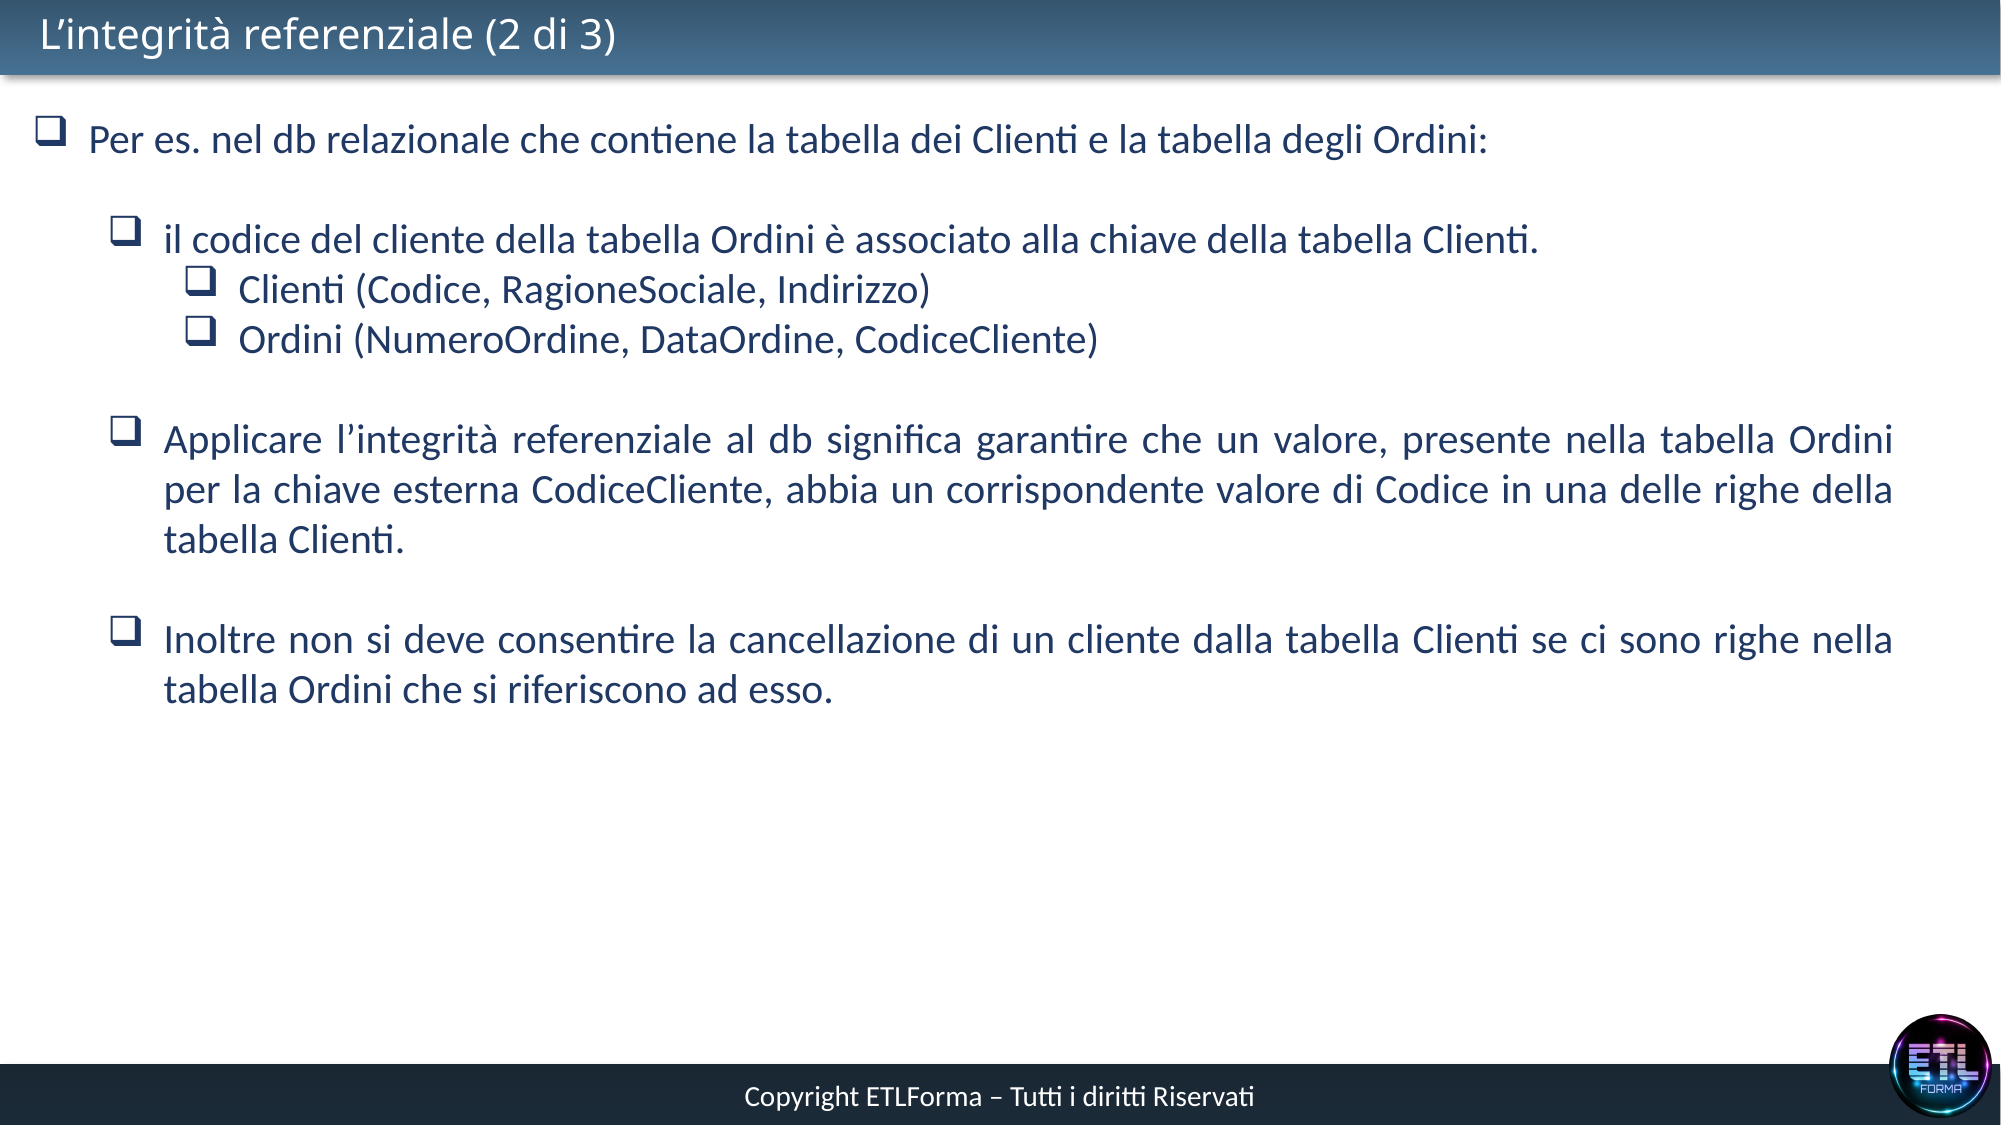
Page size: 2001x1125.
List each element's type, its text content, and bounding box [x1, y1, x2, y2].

text_box Per es. nel db relazionale che contiene la tabella dei Clienti e la tabella degli Ordini: il codice del cliente della tabella Ordini è associato alla chiave della tabella Clienti. Clienti (Codice, RagioneSociale, Indirizzo) Ordini (NumeroOrdine, DataOrdine, CodiceCliente) Applicare l’integrità referenziale al db significa garantire che un valore, presente nella tabella Ordini per la chiave esterna CodiceCliente, abbia un corrispondente valore di Codice in una delle righe della tabella Clienti. Inoltre non si deve consentire la cancellazione di un cliente dalla tabella Clienti se ci sono righe nella tabella Ordini che si riferiscono ad esso. [17, 103, 1910, 960]
title L’integrità referenziale (2 di 3) [24, 10, 1984, 63]
picture [1889, 1014, 1992, 1118]
